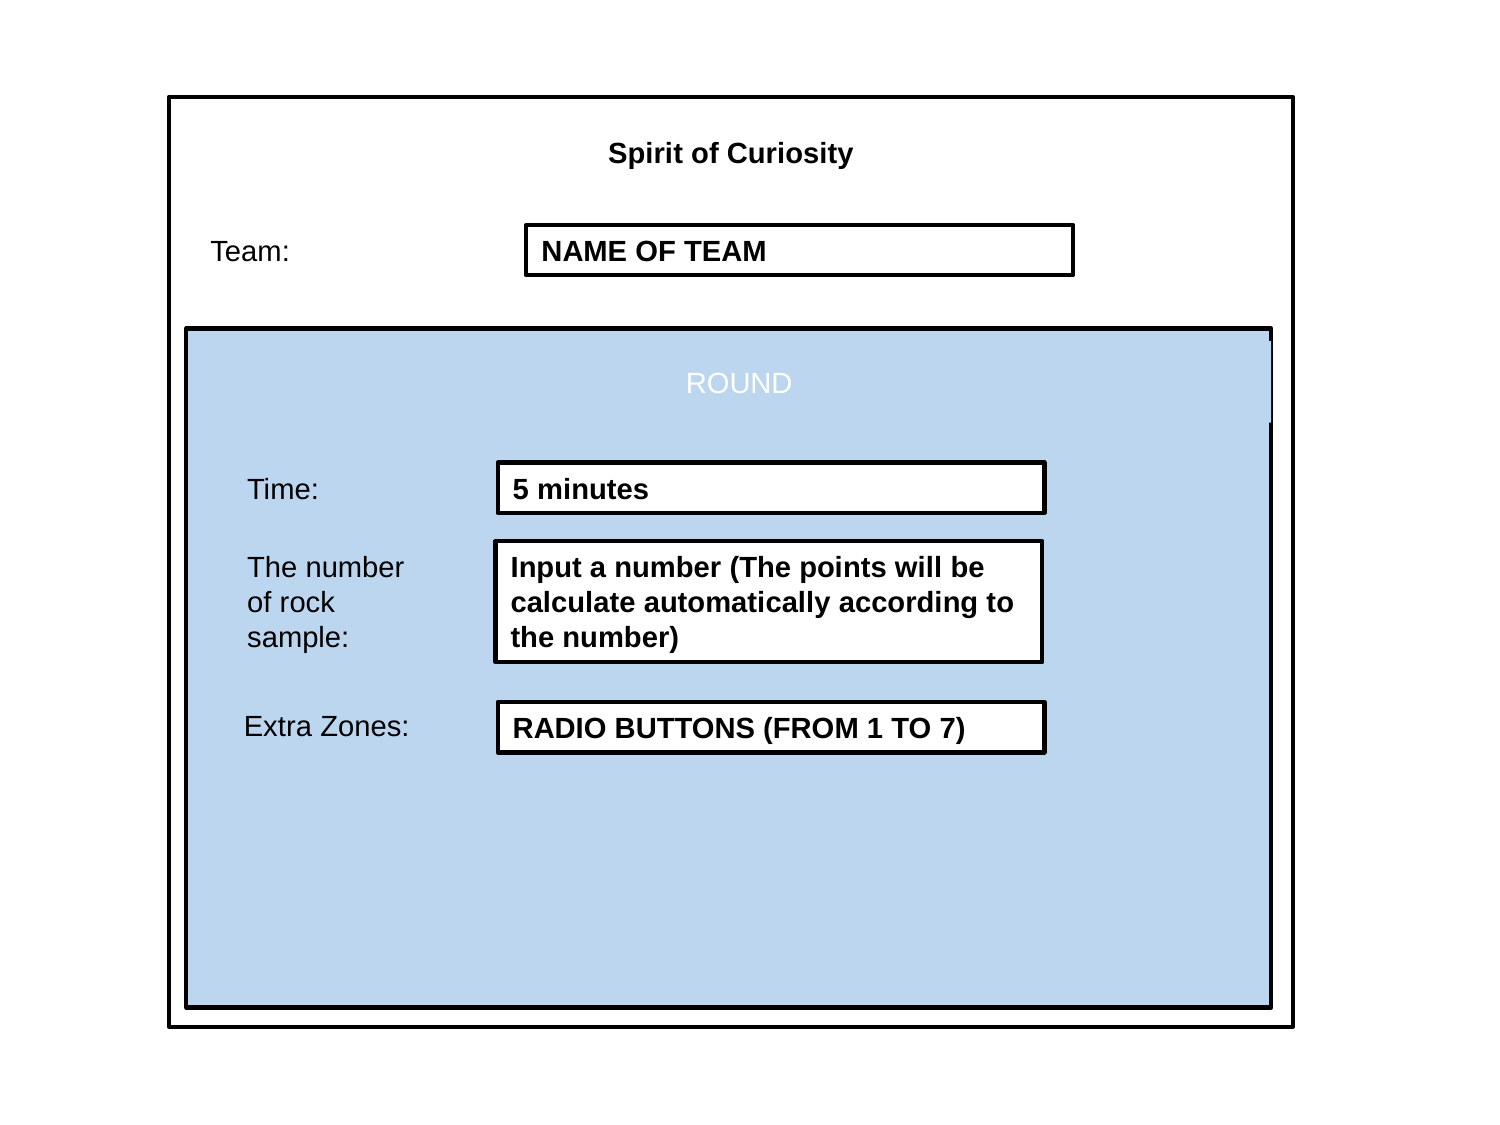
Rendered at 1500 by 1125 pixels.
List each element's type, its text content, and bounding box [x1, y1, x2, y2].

text_box [186, 328, 1272, 1008]
text_box Spirit of Curiosity [340, 126, 1121, 188]
text_box ROUND [207, 340, 1272, 423]
text_box Input a number (The points will be calculate automatically according to the number) [495, 541, 1043, 663]
text_box Team: [195, 224, 414, 276]
text_box Extra Zones: [228, 699, 447, 751]
text_box NAME OF TEAM [526, 224, 1074, 276]
text_box 5 minutes [497, 462, 1045, 513]
text_box The number of rock sample: [232, 541, 450, 627]
text_box Time: [232, 462, 450, 513]
text_box RADIO BUTTONS (FROM 1 TO 7) [497, 702, 1045, 753]
text_box [169, 96, 1293, 1027]
